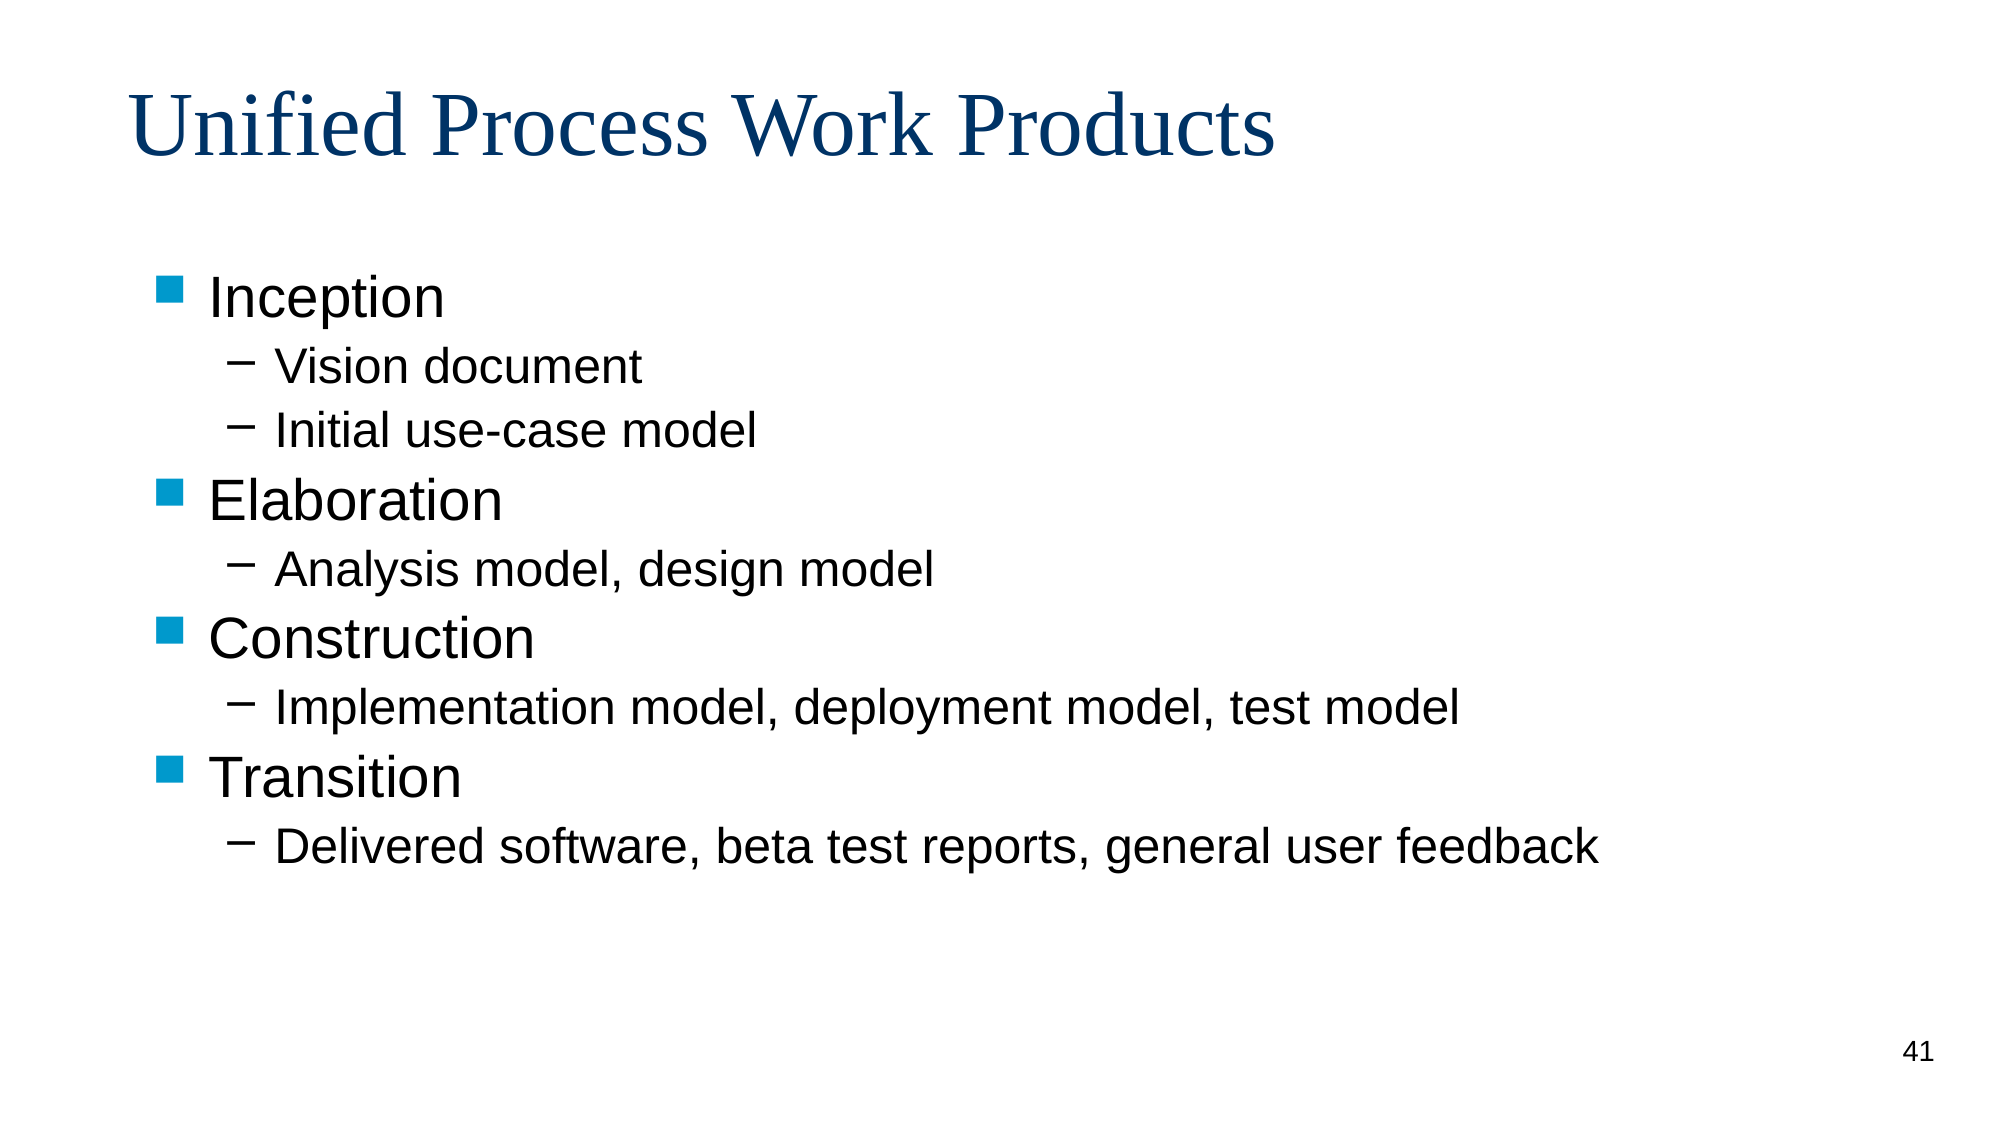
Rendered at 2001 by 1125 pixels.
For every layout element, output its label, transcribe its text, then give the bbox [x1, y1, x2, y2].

list Inception Vision document Initial use-case model Elaboration Analysis model, design model Construction Implementation model, deployment model, test model Transition Delivered software, beta test reports, general user feedback [137, 260, 1788, 1023]
title Unified Process Work Products [112, 50, 1388, 188]
slide_number 41 [1533, 1024, 1951, 1101]
